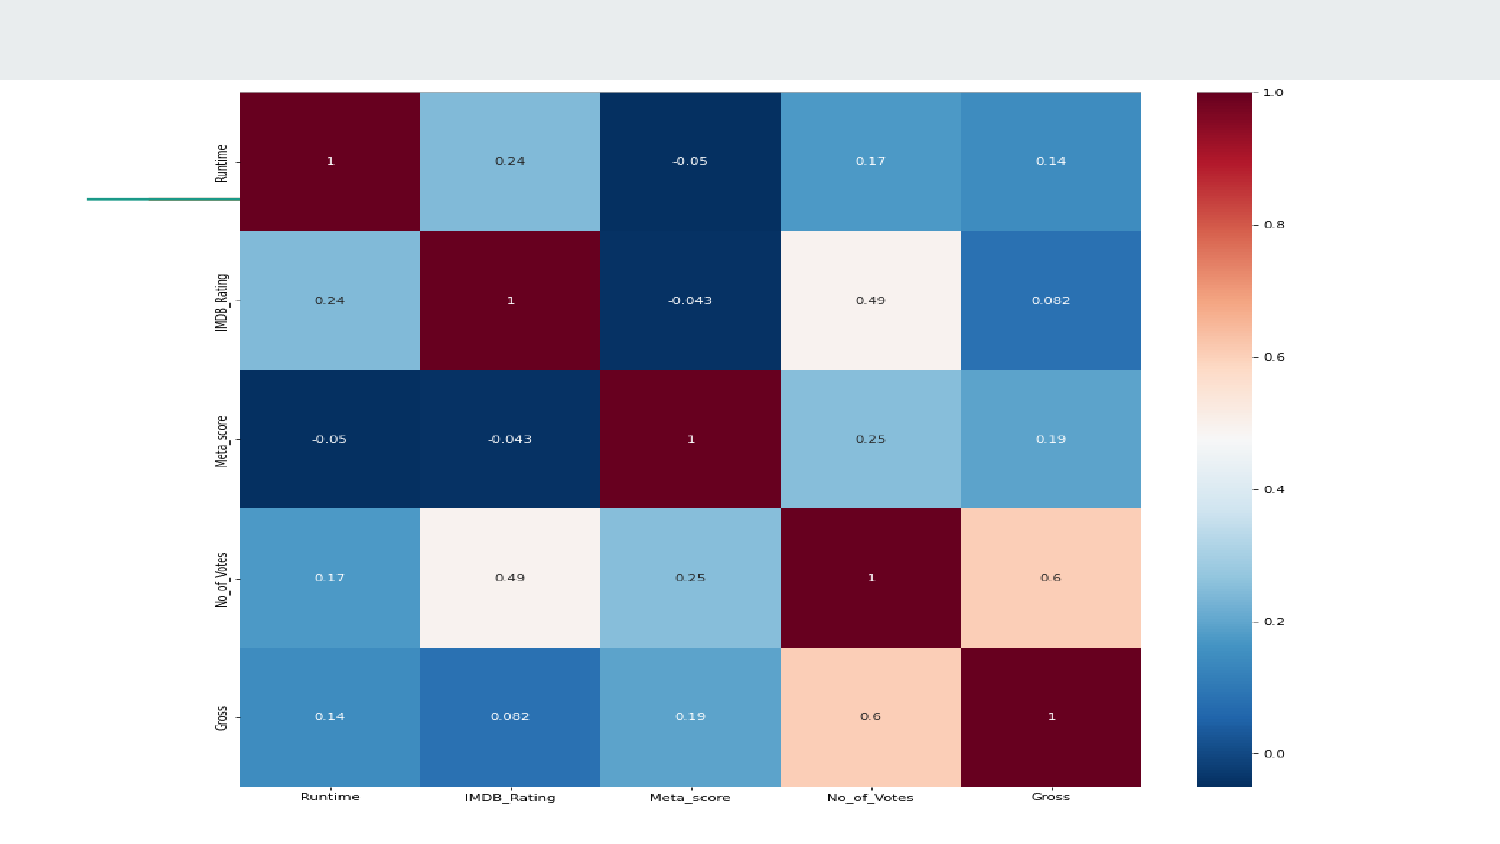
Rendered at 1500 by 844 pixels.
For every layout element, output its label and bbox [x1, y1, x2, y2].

picture [204, 81, 1296, 809]
